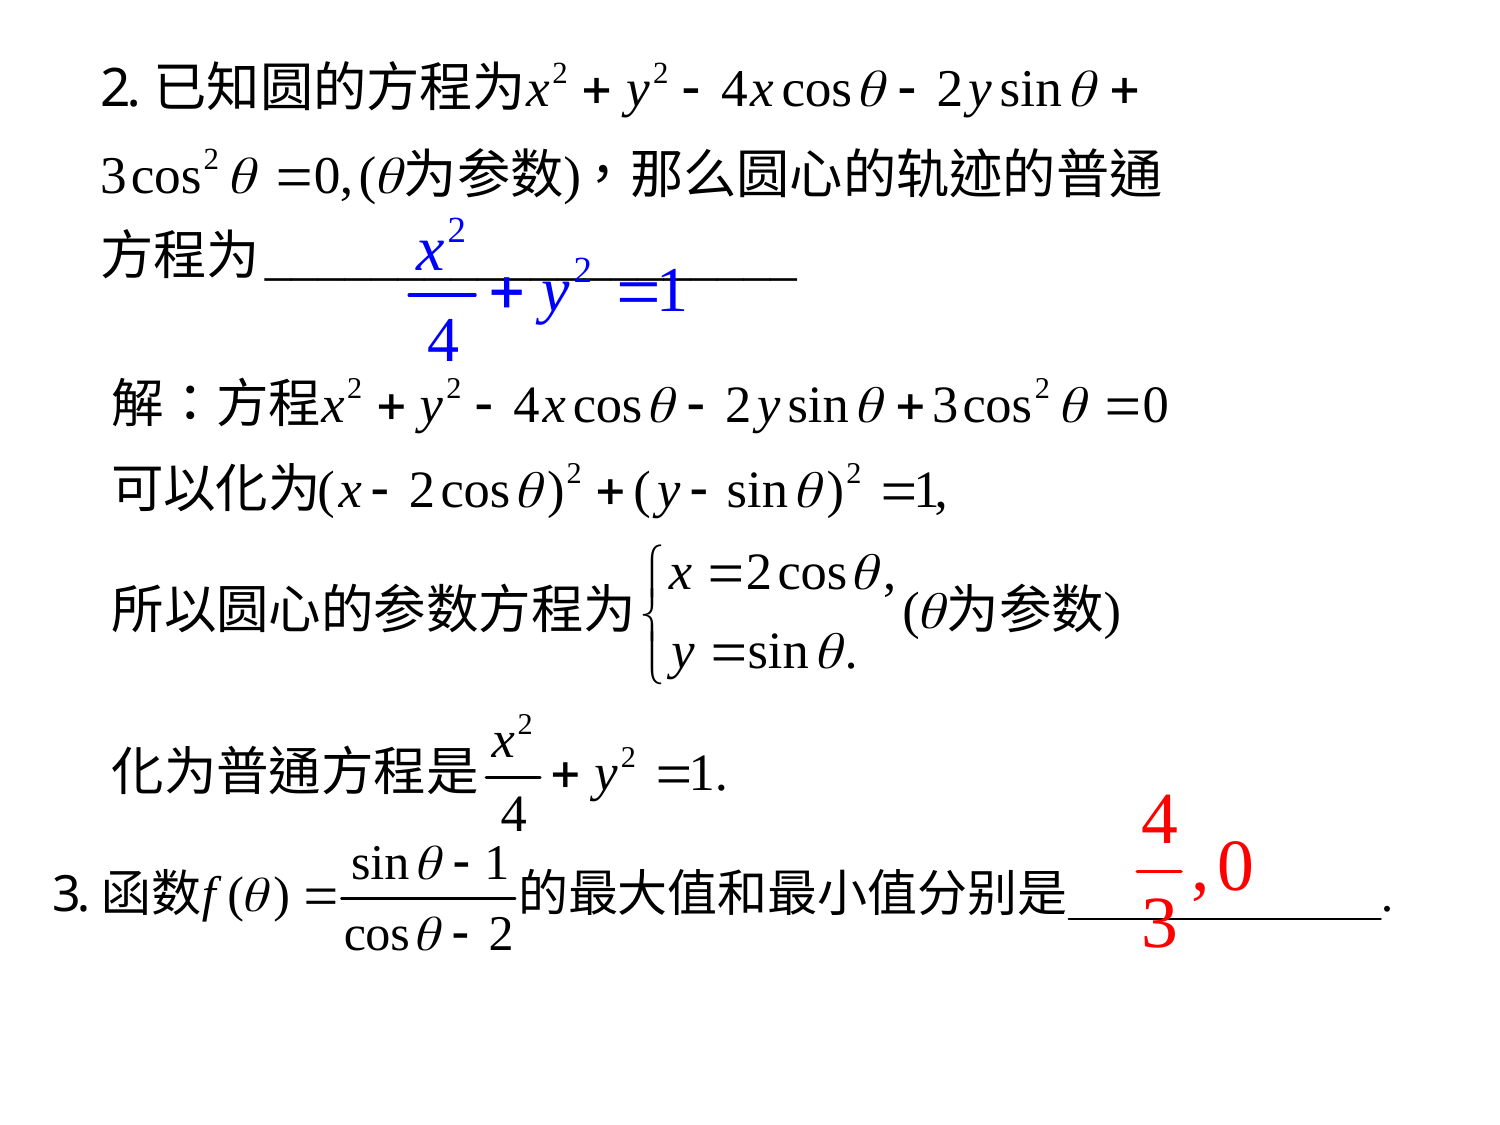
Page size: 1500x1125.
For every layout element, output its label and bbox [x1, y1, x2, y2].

text_box [105, 362, 1181, 830]
text_box [1271, 831, 1399, 962]
text_box [93, 46, 1173, 296]
text_box [398, 198, 692, 376]
text_box [1124, 773, 1267, 964]
text_box [46, 831, 1119, 962]
